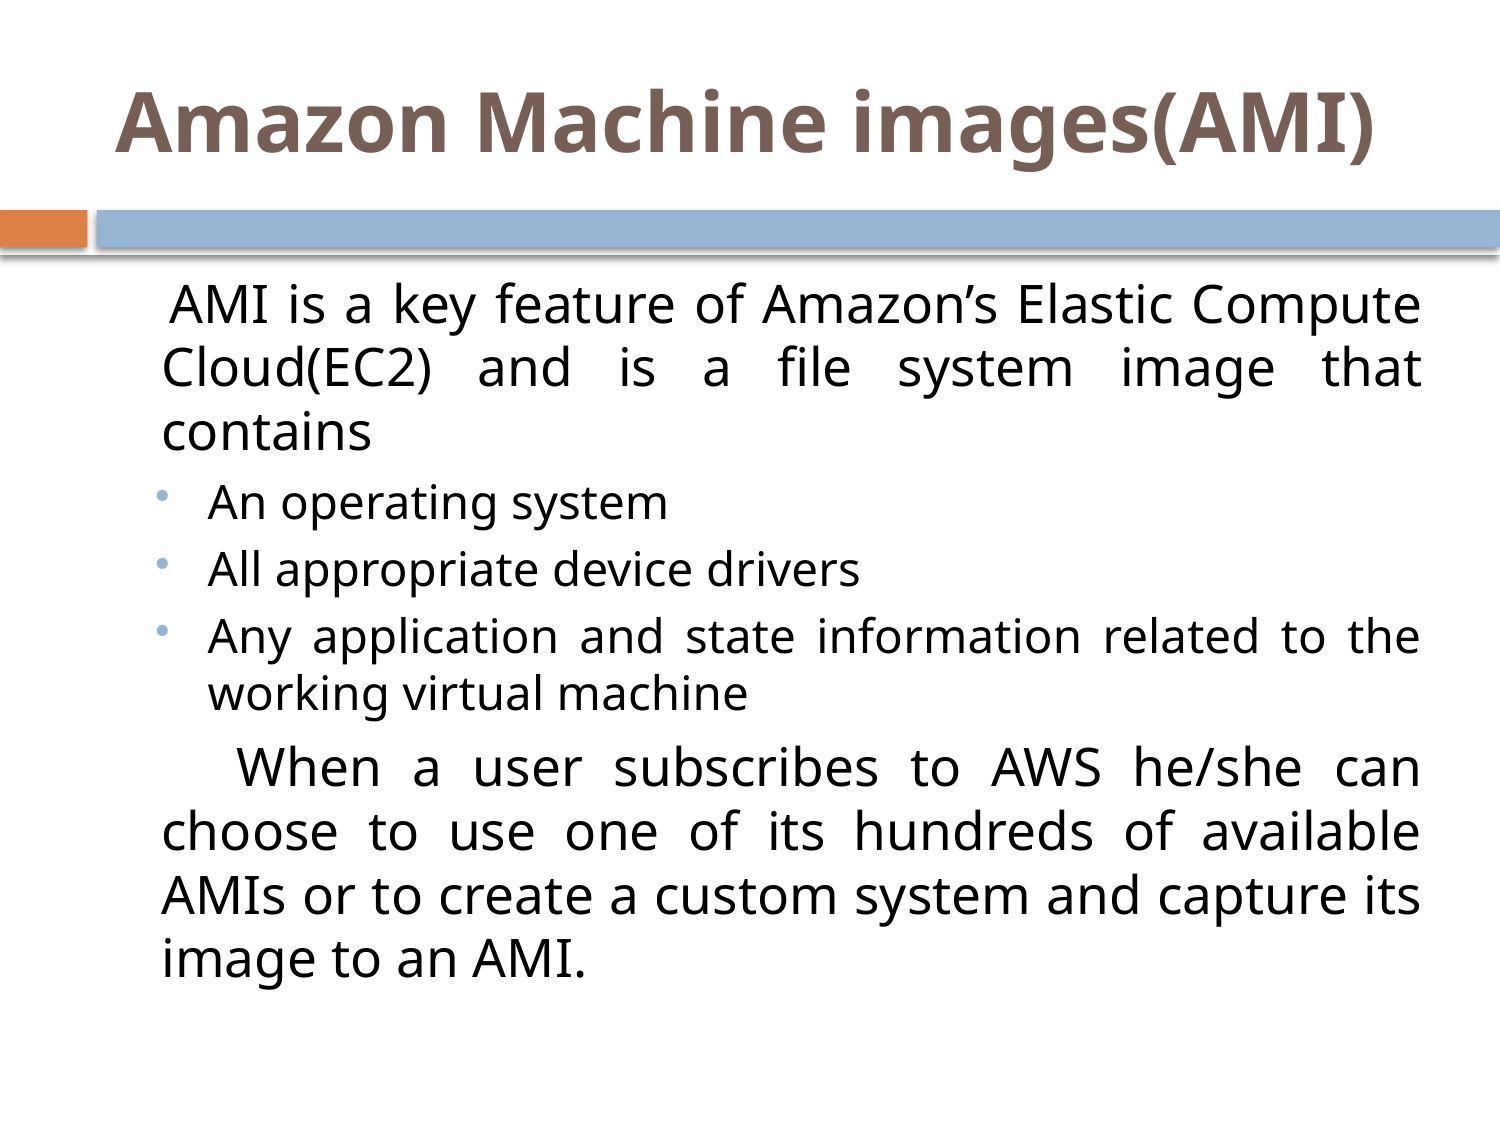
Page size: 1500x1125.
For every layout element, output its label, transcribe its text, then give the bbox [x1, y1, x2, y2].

list AMI is a key feature of Amazon’s Elastic Compute Cloud(EC2) and is a file system image that contains An operating system All appropriate device drivers Any application and state information related to the working virtual machine When a user subscribes to AWS he/she can choose to use one of its hundreds of available AMIs or to create a custom system and capture its image to an AMI. [100, 262, 1438, 1000]
title Amazon Machine images(AMI) [100, 37, 1438, 200]
